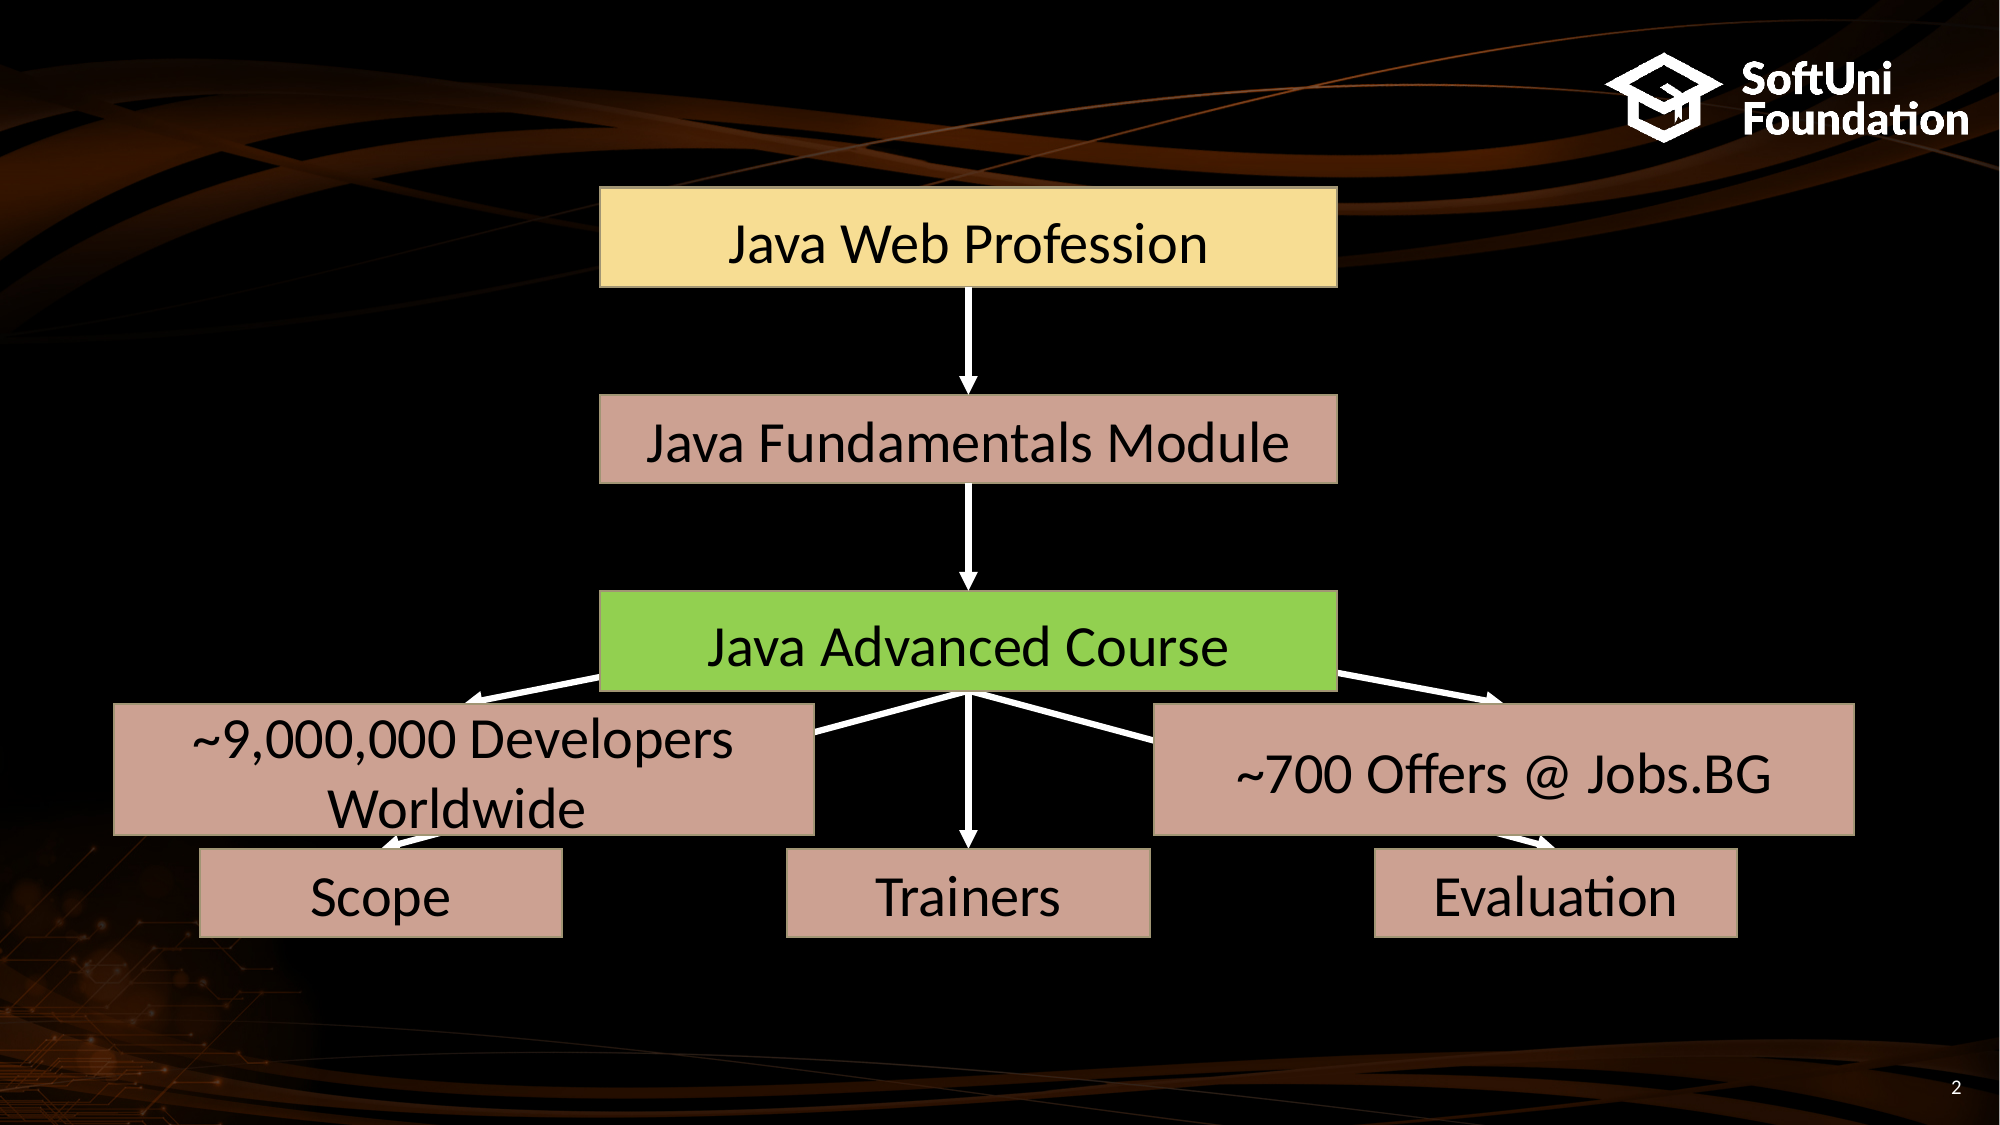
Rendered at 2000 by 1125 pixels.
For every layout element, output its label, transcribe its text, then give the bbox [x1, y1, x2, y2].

text_box Evaluation [1374, 848, 1738, 938]
slide_number 2 [1897, 1070, 1968, 1103]
picture [0, 0, 2000, 1125]
text_box Trainers [786, 849, 1151, 938]
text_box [463, 603, 969, 704]
text_box ~700 Offers @ Jobs.BG [1556, 703, 1855, 836]
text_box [968, 690, 1556, 849]
text_box Java Fundamentals Module [599, 394, 1338, 484]
text_box Scope [199, 848, 563, 938]
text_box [380, 690, 968, 849]
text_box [969, 603, 1505, 704]
text_box Java Advanced Course [599, 590, 1338, 603]
text_box ~9,000,000 Developers Worldwide [113, 703, 380, 836]
text_box Java Web Profession [599, 186, 1338, 288]
